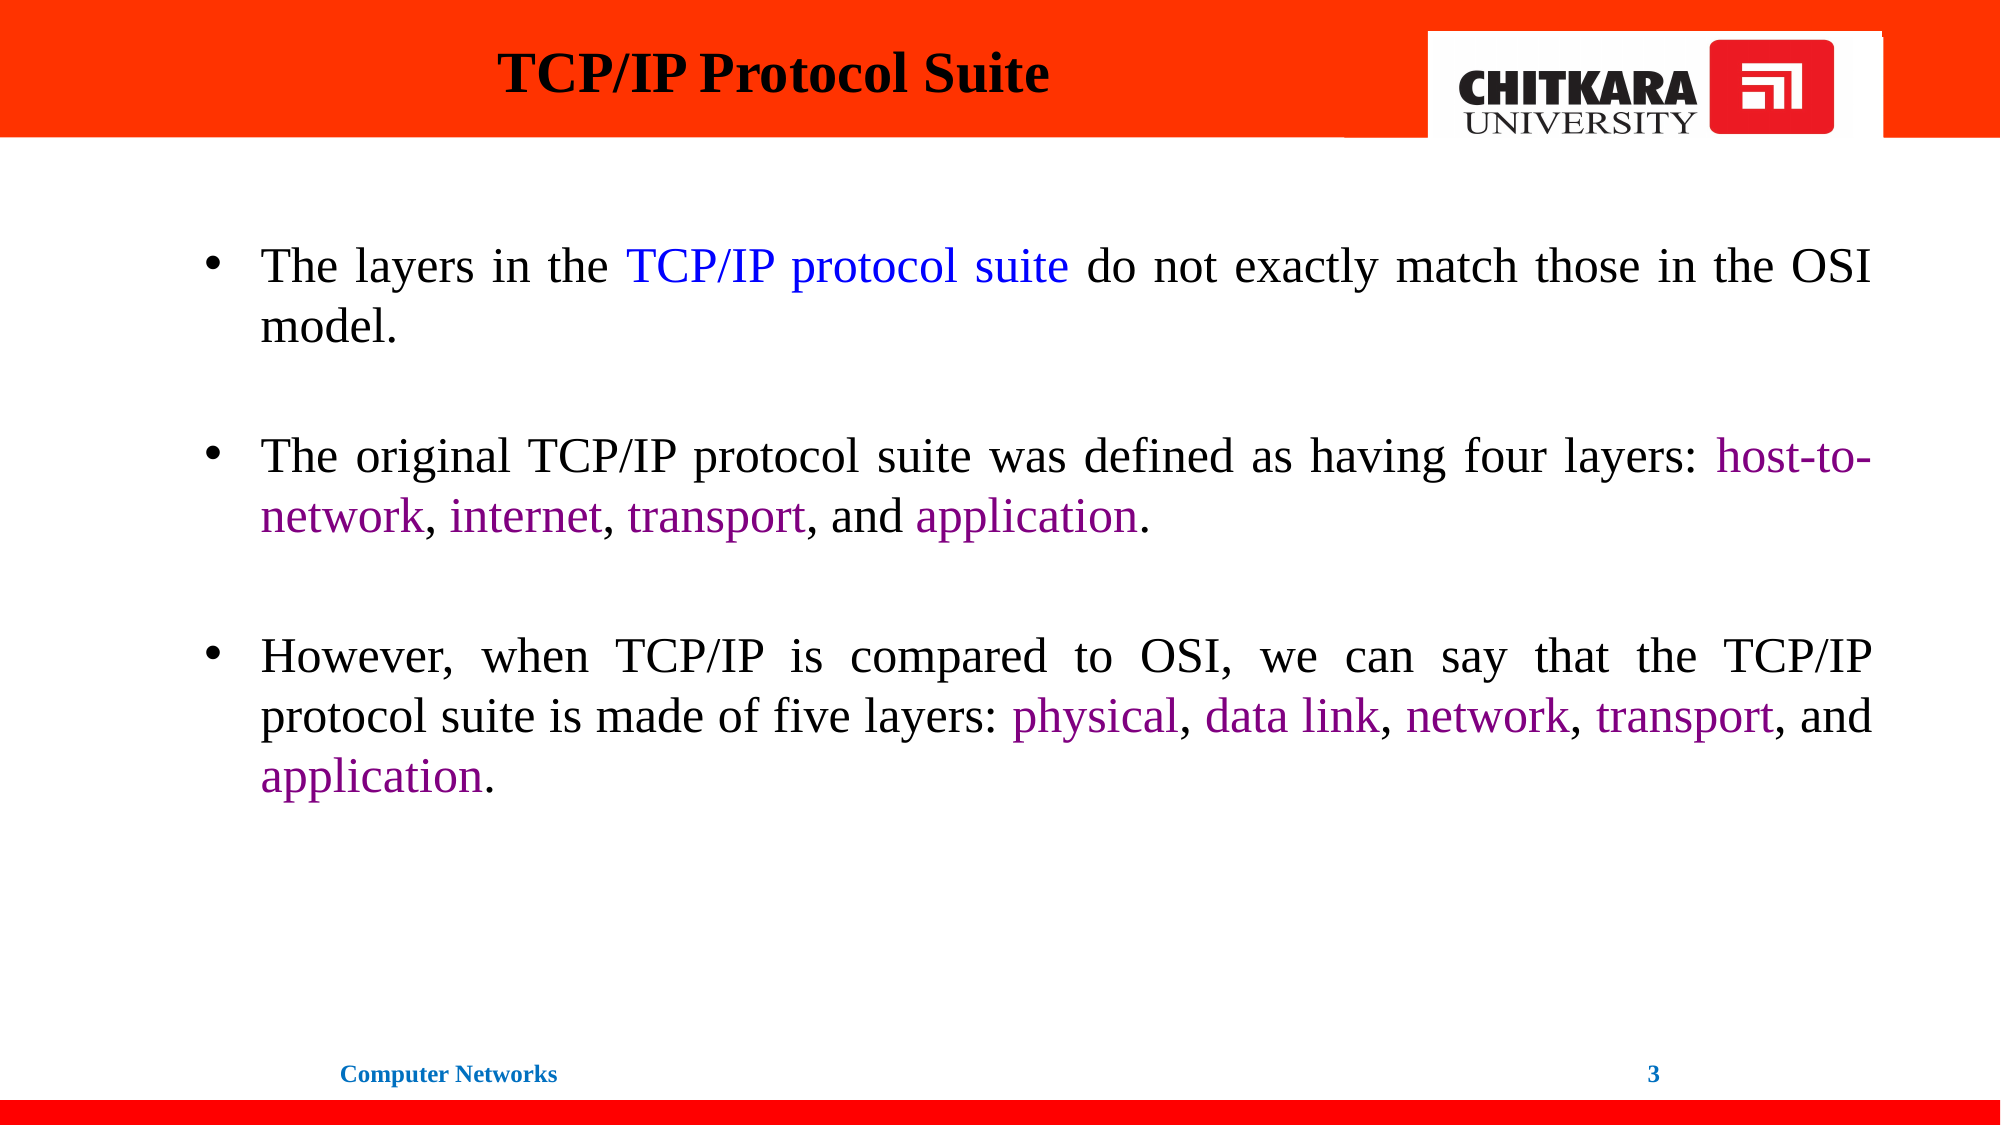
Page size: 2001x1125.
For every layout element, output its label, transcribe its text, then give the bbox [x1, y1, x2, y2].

slide_number Computer Networks [324, 1042, 675, 1103]
slide_number 3 [1325, 1042, 1675, 1103]
title TCP/IP Protocol Suite [249, 0, 1313, 138]
picture [1433, 37, 1854, 138]
list The layers in the TCP/IP protocol suite do not exactly match those in the OSI model. The original TCP/IP protocol suite was defined as having four layers: host-to-network, internet, transport, and application. However, when TCP/IP is compared to OSI, we can say that the TCP/IP protocol suite is made of five layers: physical, data link, network, transport, and application. [189, 224, 1888, 968]
